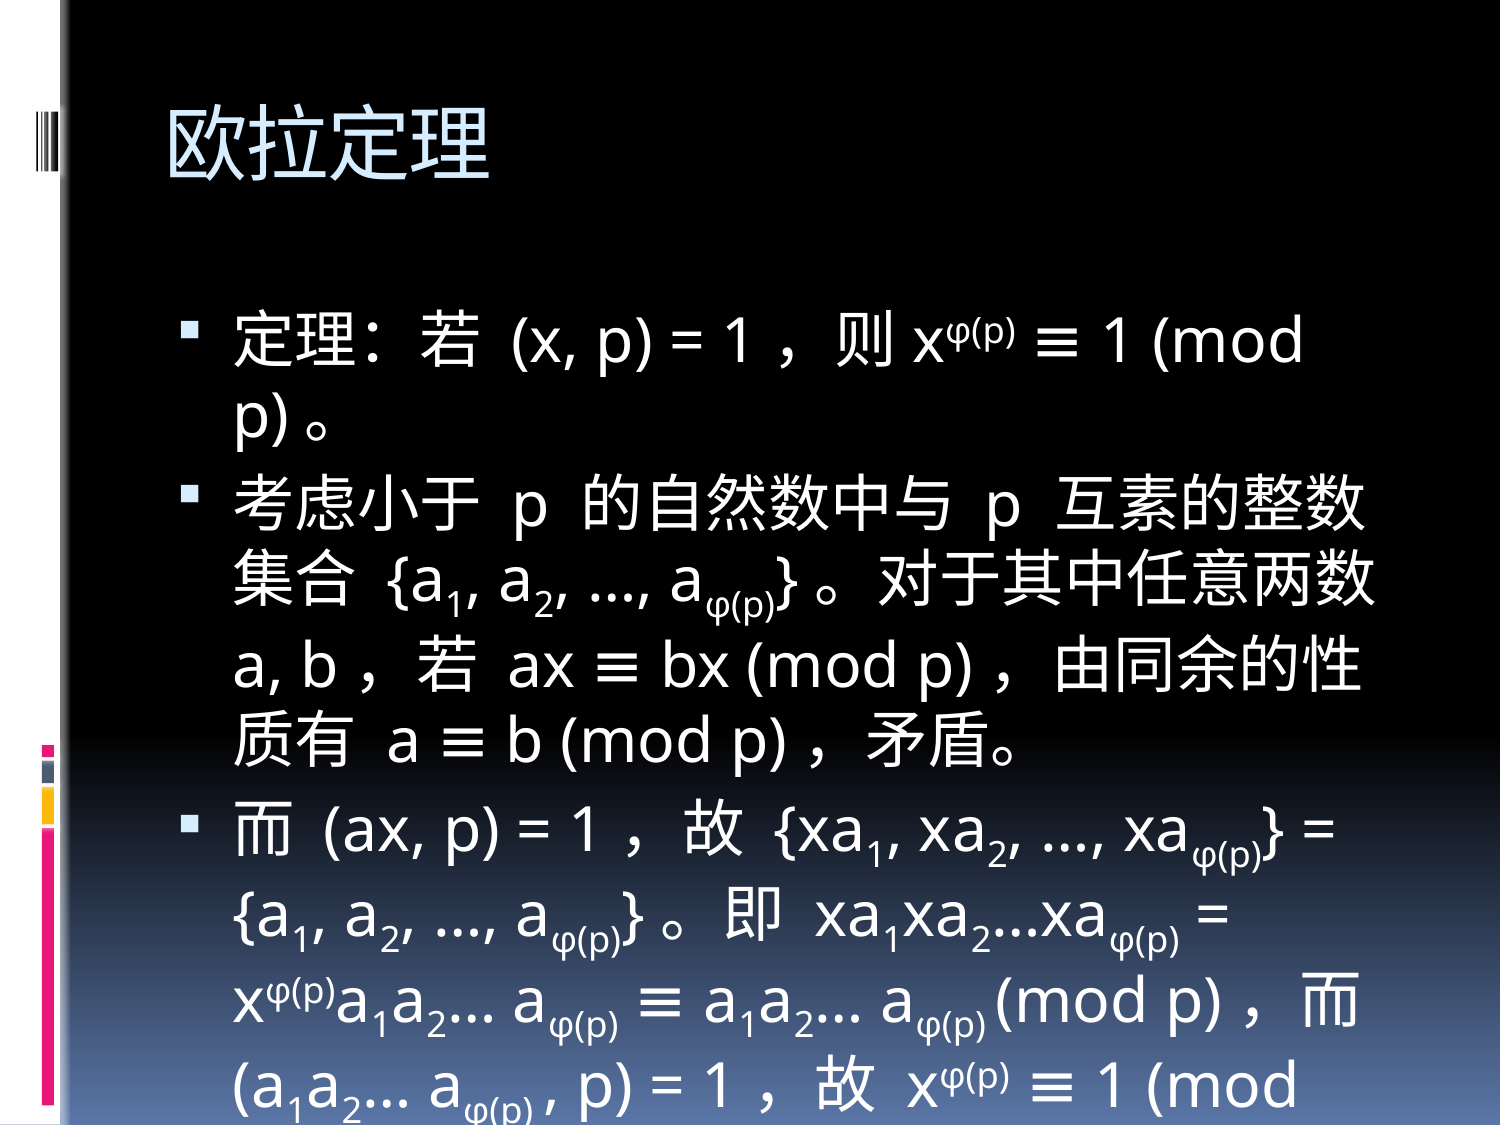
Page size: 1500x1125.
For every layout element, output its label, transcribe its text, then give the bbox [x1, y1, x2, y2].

title 欧拉定理 [150, 83, 1425, 234]
list 定理：若 (x, p) = 1，则xφ(p) ≡ 1 (mod p)。 考虑小于 p 的自然数中与 p 互素的整数集合 {a1, a2, …, aφ(p)}。对于其中任意两数 a, b，若 ax ≡ bx (mod p)，由同余的性质有 a ≡ b (mod p)，矛盾。 而 (ax, p) = 1，故 {xa1, xa2, …, xaφ(p)} = {a1, a2, …, aφ(p)}。即 xa1xa2…xaφ(p) = xφ(p)a1a2… aφ(p) ≡ a1a2… aφ(p) (mod p)，而 (a1a2… aφ(p) , p) = 1，故 xφ(p) ≡ 1 (mod p)。QED。 [150, 292, 1425, 1043]
